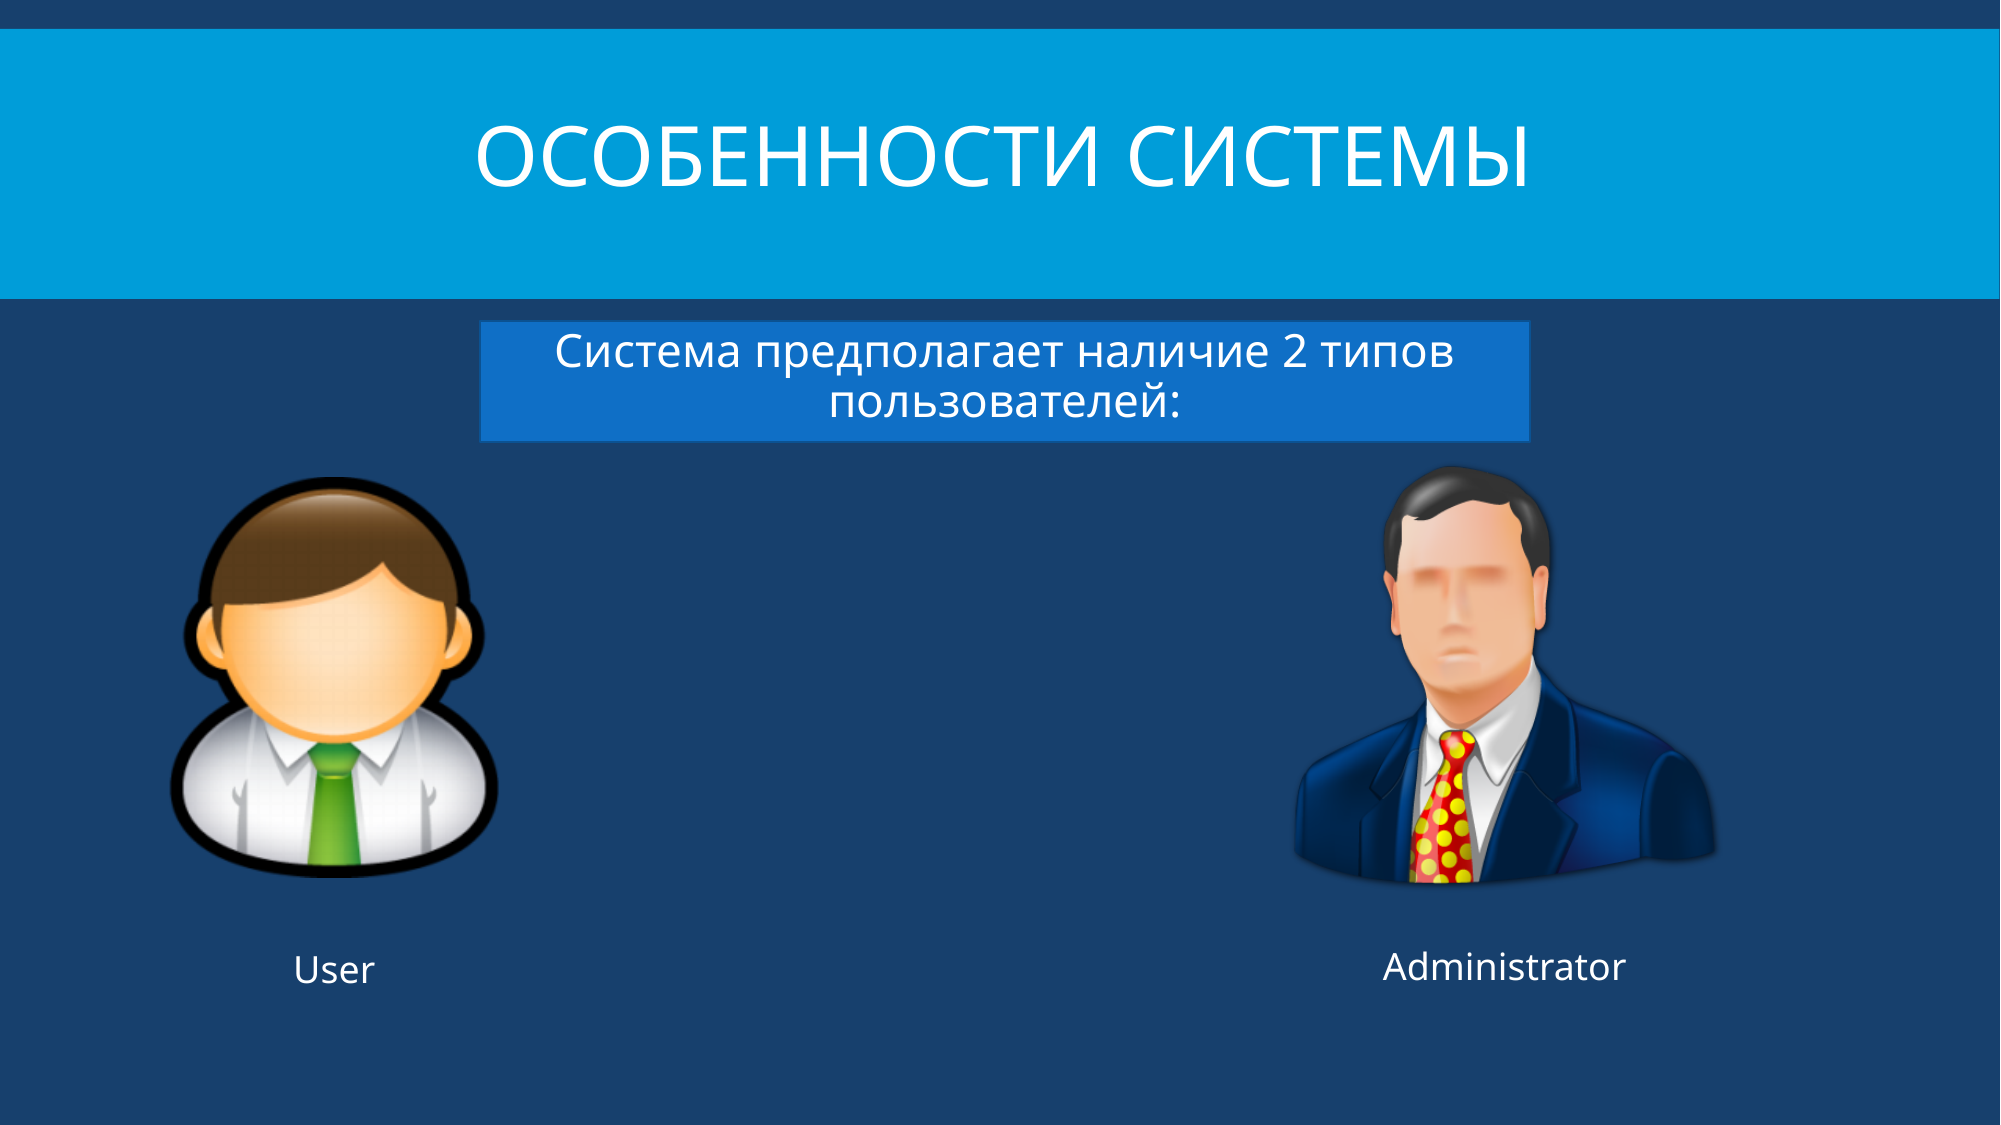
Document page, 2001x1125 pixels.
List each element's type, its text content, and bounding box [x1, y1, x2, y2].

text_box User [278, 938, 391, 999]
text_box Administrator [1368, 936, 1642, 996]
list Система предполагает наличие 2 типов пользователей: [479, 320, 1531, 443]
picture [1286, 459, 1724, 896]
picture [134, 477, 535, 878]
title Особенности системы [458, 37, 2000, 285]
